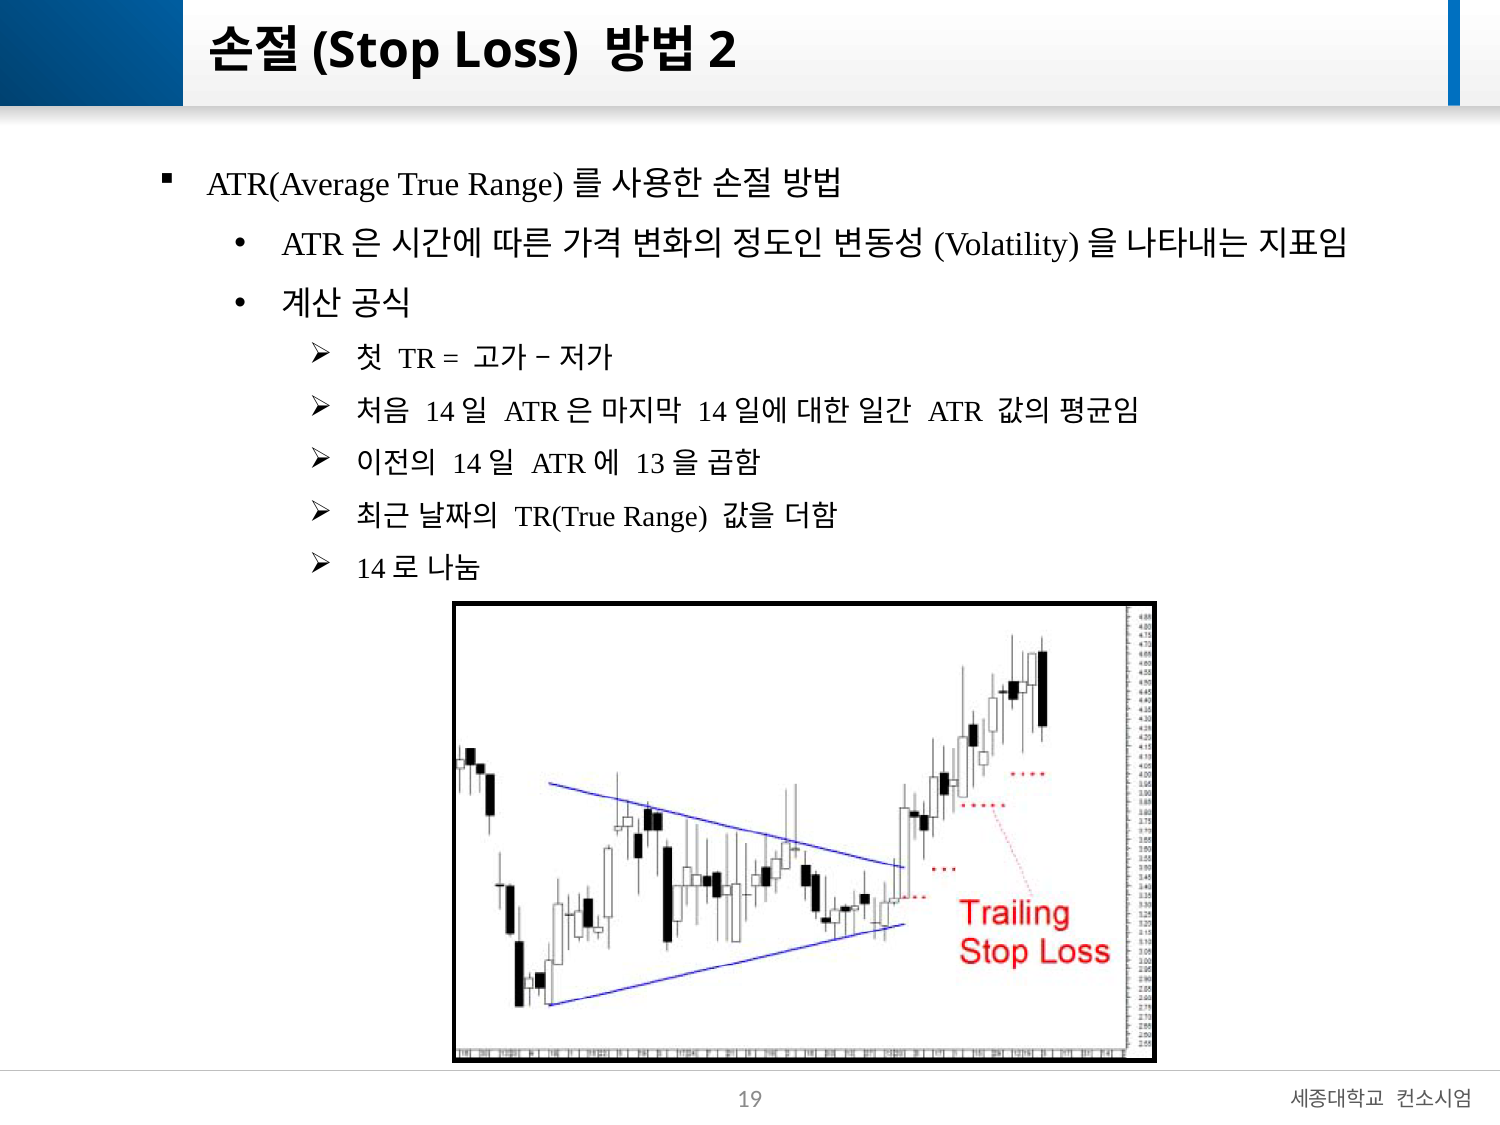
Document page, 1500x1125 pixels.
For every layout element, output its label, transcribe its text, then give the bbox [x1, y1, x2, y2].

text_box ATR(Average True Range)를 사용한 손절 방법 ATR은 시간에 따른 가격 변화의 정도인 변동성(Volatility)을 나타내는 지표임 계산 공식 첫 TR = 고가 – 저가 처음 14일 ATR은 마지막 14일에 대한 일간 ATR 값의 평균임 이전의 14일 ATR에 13을 곱함 최근 날짜의 TR(True Range) 값을 더함 14로 나눔 [144, 135, 1461, 592]
title 손절(Stop Loss) 방법2 [193, 10, 1436, 91]
picture [447, 597, 1159, 1066]
